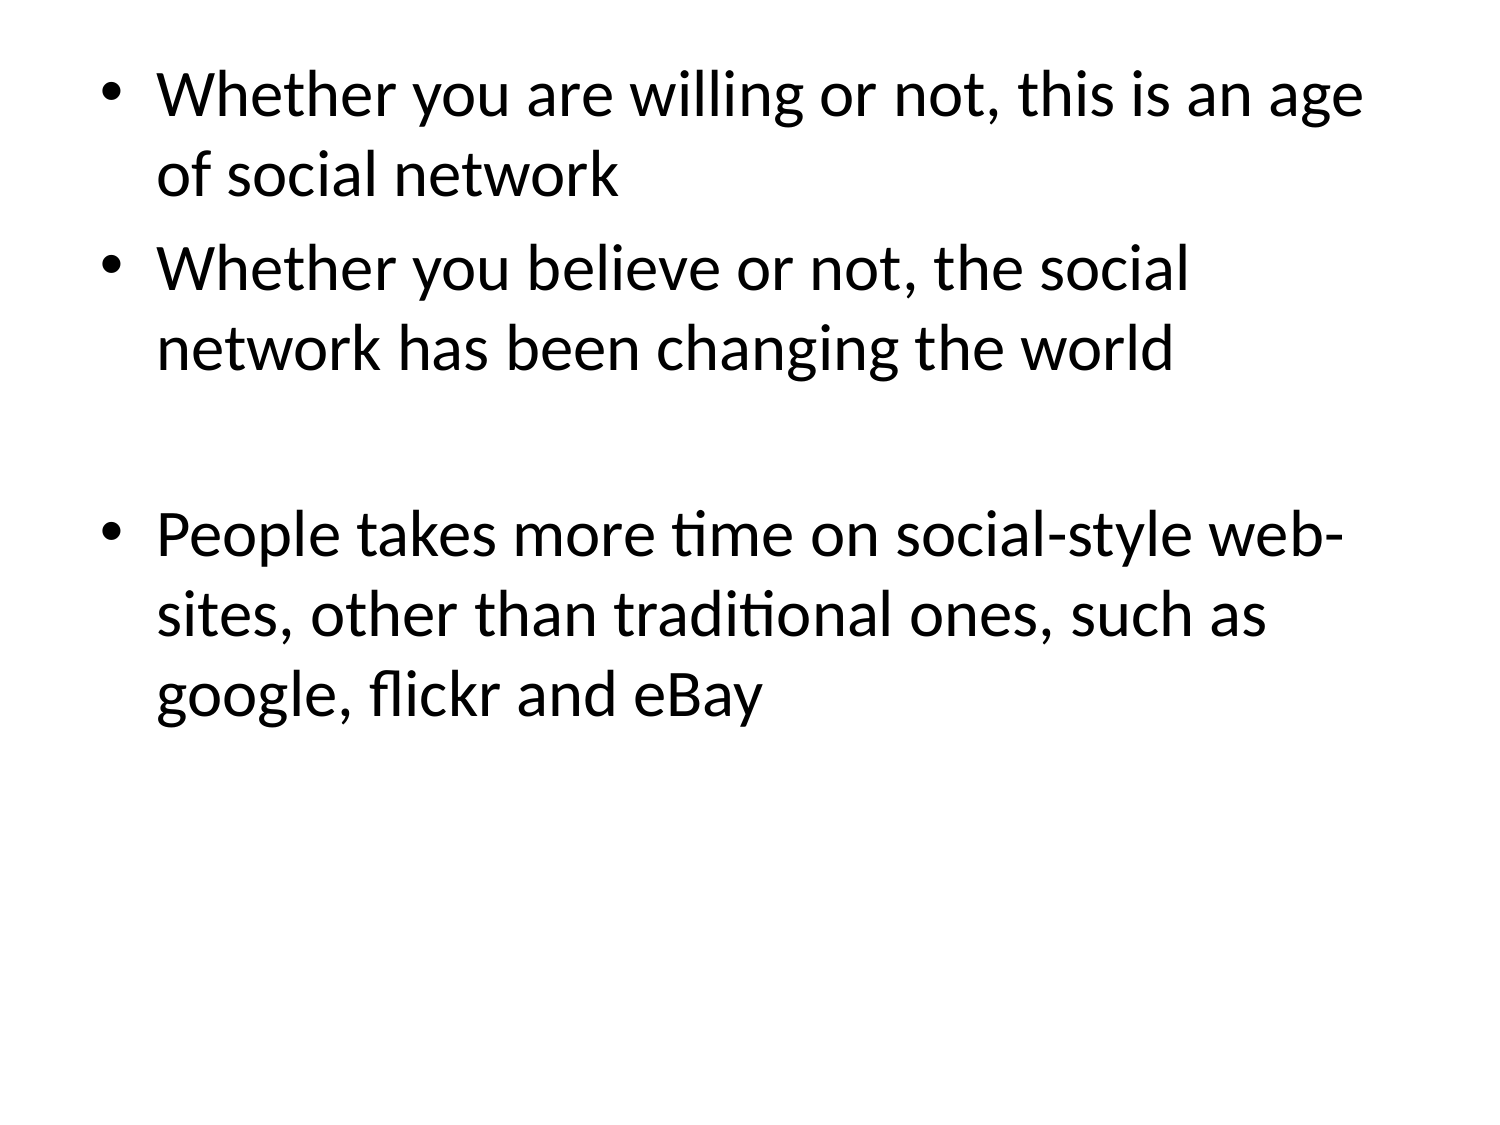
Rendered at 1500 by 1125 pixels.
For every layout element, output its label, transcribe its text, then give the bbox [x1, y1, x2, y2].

list Whether you are willing or not, this is an age of social network Whether you believe or not, the social network has been changing the world People takes more time on social-style web-sites, other than traditional ones, such as google, flickr and eBay [85, 42, 1436, 1005]
